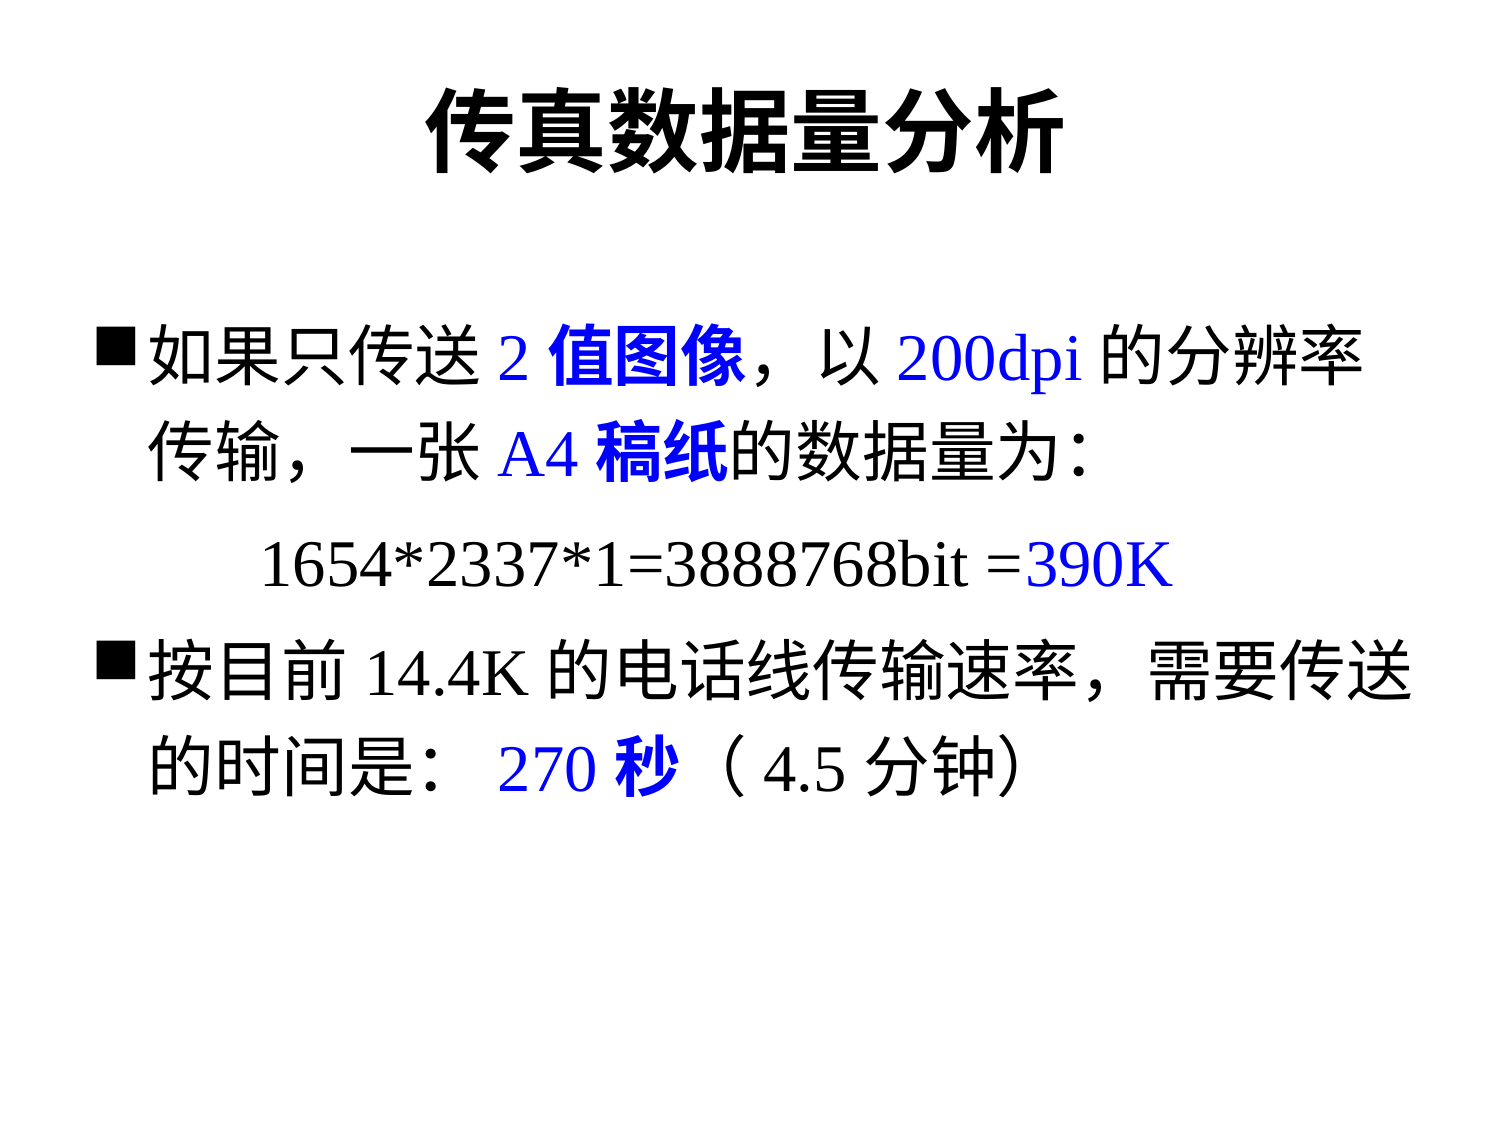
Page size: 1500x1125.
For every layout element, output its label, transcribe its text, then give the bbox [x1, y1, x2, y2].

title 传真数据量分析 [100, 66, 1390, 192]
list 如果只传送2值图像，以200dpi的分辨率传输，一张A4稿纸的数据量为： 1654*2337*1=3888768bit =390K 按目前14.4K的电话线传输速率，需要传送的时间是：270秒（4.5分钟） [76, 290, 1436, 953]
